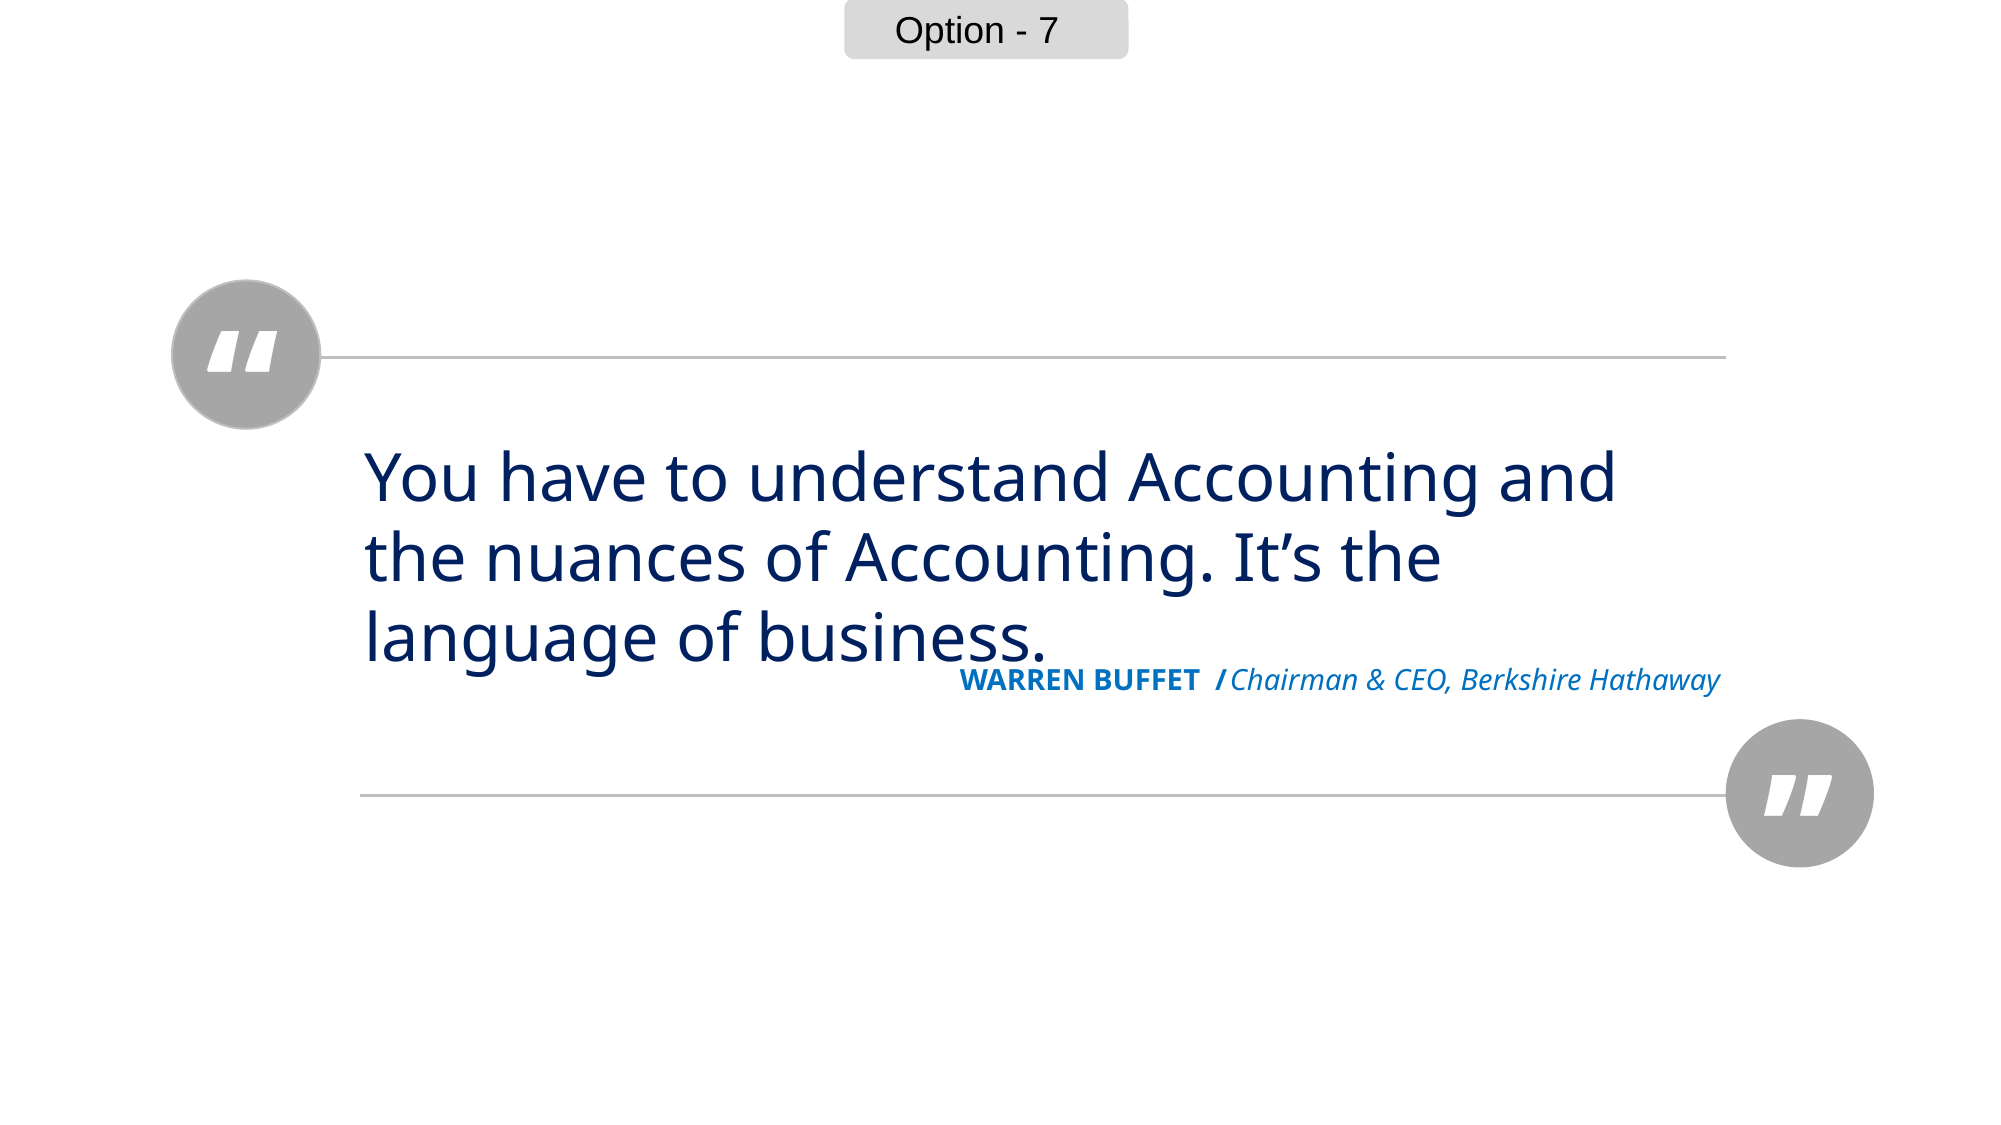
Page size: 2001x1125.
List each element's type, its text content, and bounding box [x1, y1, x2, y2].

text_box [843, 0, 1130, 61]
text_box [910, 653, 1736, 705]
text_box You have to understand Accounting and the nuances of Accounting. It’s the language of business. [350, 427, 1736, 683]
text_box Option - 7 [879, 0, 1113, 59]
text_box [1725, 719, 1881, 938]
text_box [171, 276, 321, 494]
